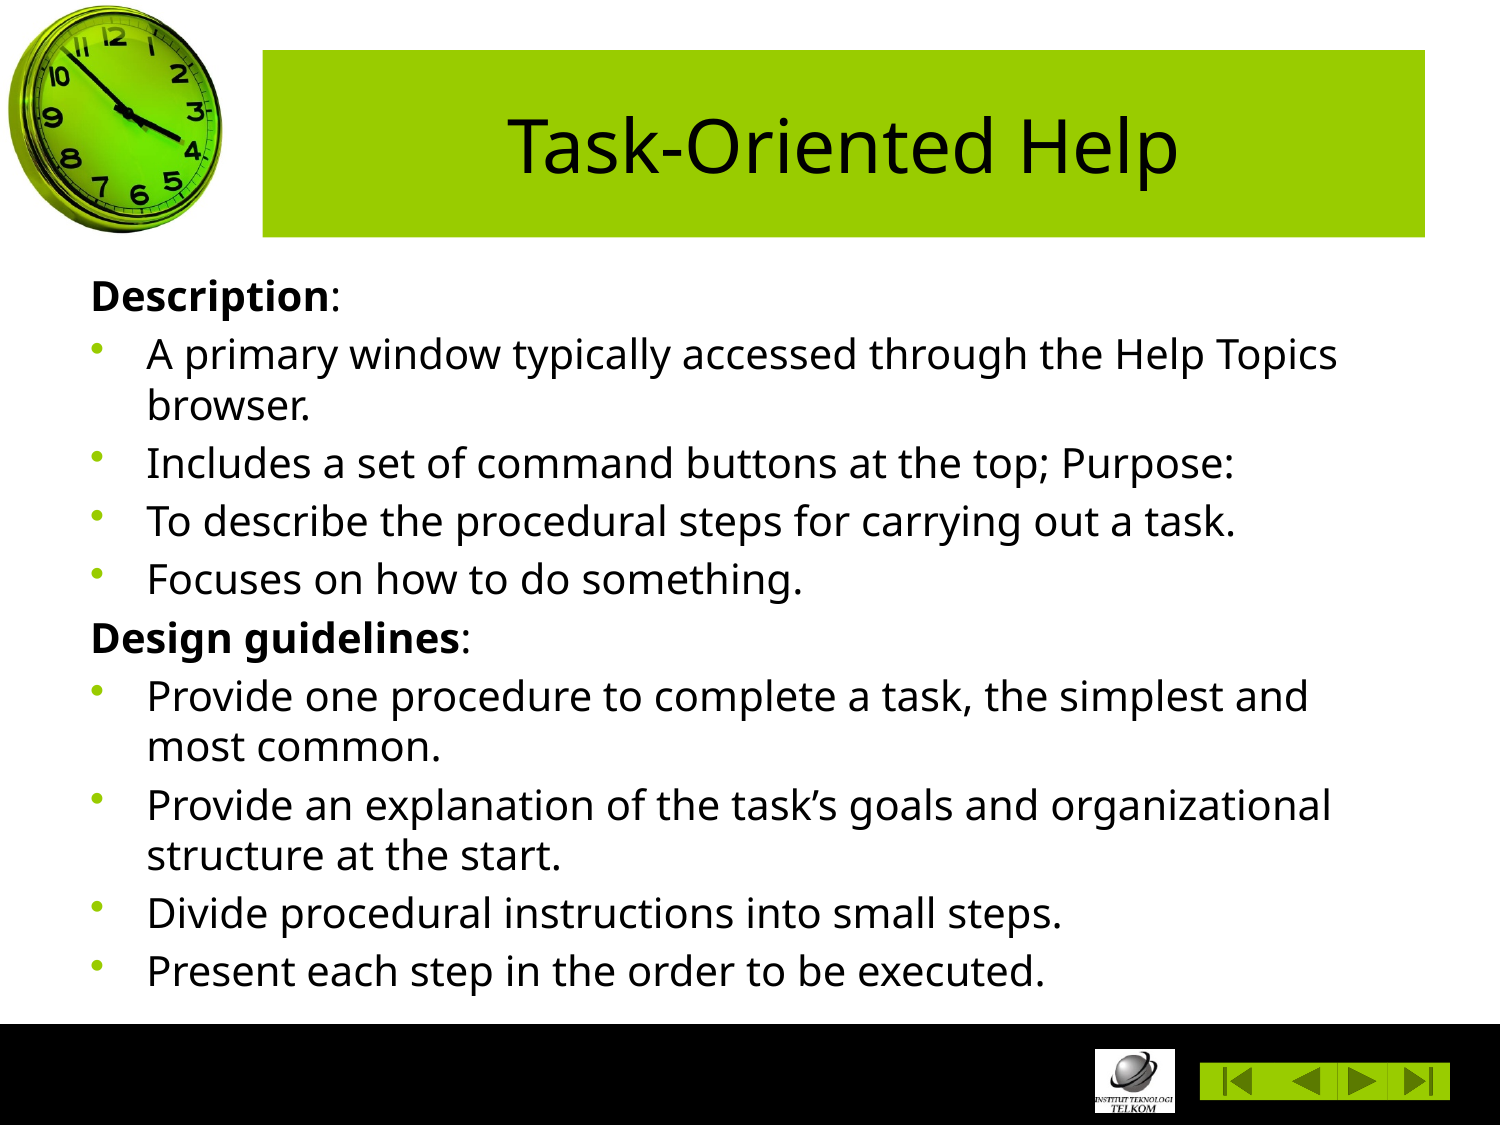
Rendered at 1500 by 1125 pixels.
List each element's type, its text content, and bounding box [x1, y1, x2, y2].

picture [1095, 1049, 1175, 1113]
list Description: A primary window typically accessed through the Help Topics browser. Includes a set of command buttons at the top; Purpose: To describe the procedural steps for carrying out a task. Focuses on how to do something. Design guidelines: Provide one procedure to complete a task, the simplest and most common. Provide an explanation of the task’s goals and organizational structure at the start. Divide procedural instructions into small steps. Present each step in the order to be executed. [74, 262, 1426, 1006]
title Task-Oriented Help [262, 49, 1426, 238]
picture [0, 0, 227, 238]
